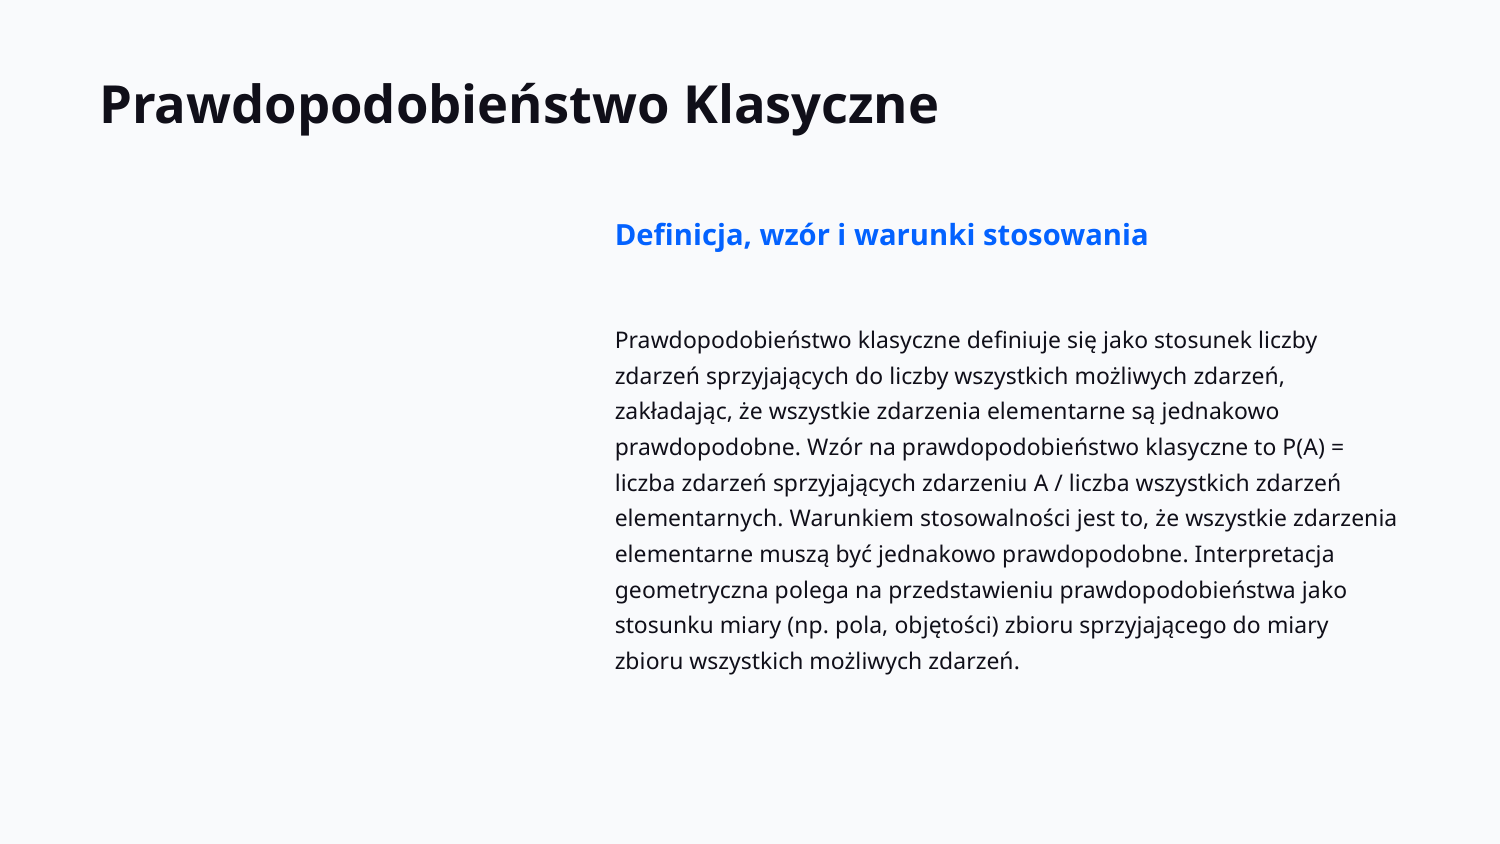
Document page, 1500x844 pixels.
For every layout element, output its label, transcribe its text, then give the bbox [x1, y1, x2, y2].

text_box Prawdopodobieństwo Klasyczne [84, 49, 1417, 155]
text_box Definicja, wzór i warunki stosowania [599, 184, 1417, 283]
text_box Prawdopodobieństwo klasyczne definiuje się jako stosunek liczby zdarzeń sprzyjających do liczby wszystkich możliwych zdarzeń, zakładając, że wszystkie zdarzenia elementarne są jednakowo prawdopodobne. Wzór na prawdopodobieństwo klasyczne to P(A) = liczba zdarzeń sprzyjających zdarzeniu A / liczba wszystkich zdarzeń elementarnych. Warunkiem stosowalności jest to, że wszystkie zdarzenia elementarne muszą być jednakowo prawdopodobne. Interpretacja geometryczna polega na przedstawieniu prawdopodobieństwa jako stosunku miary (np. pola, objętości) zbioru sprzyjającego do miary zbioru wszystkich możliwych zdarzeń. [599, 302, 1417, 747]
